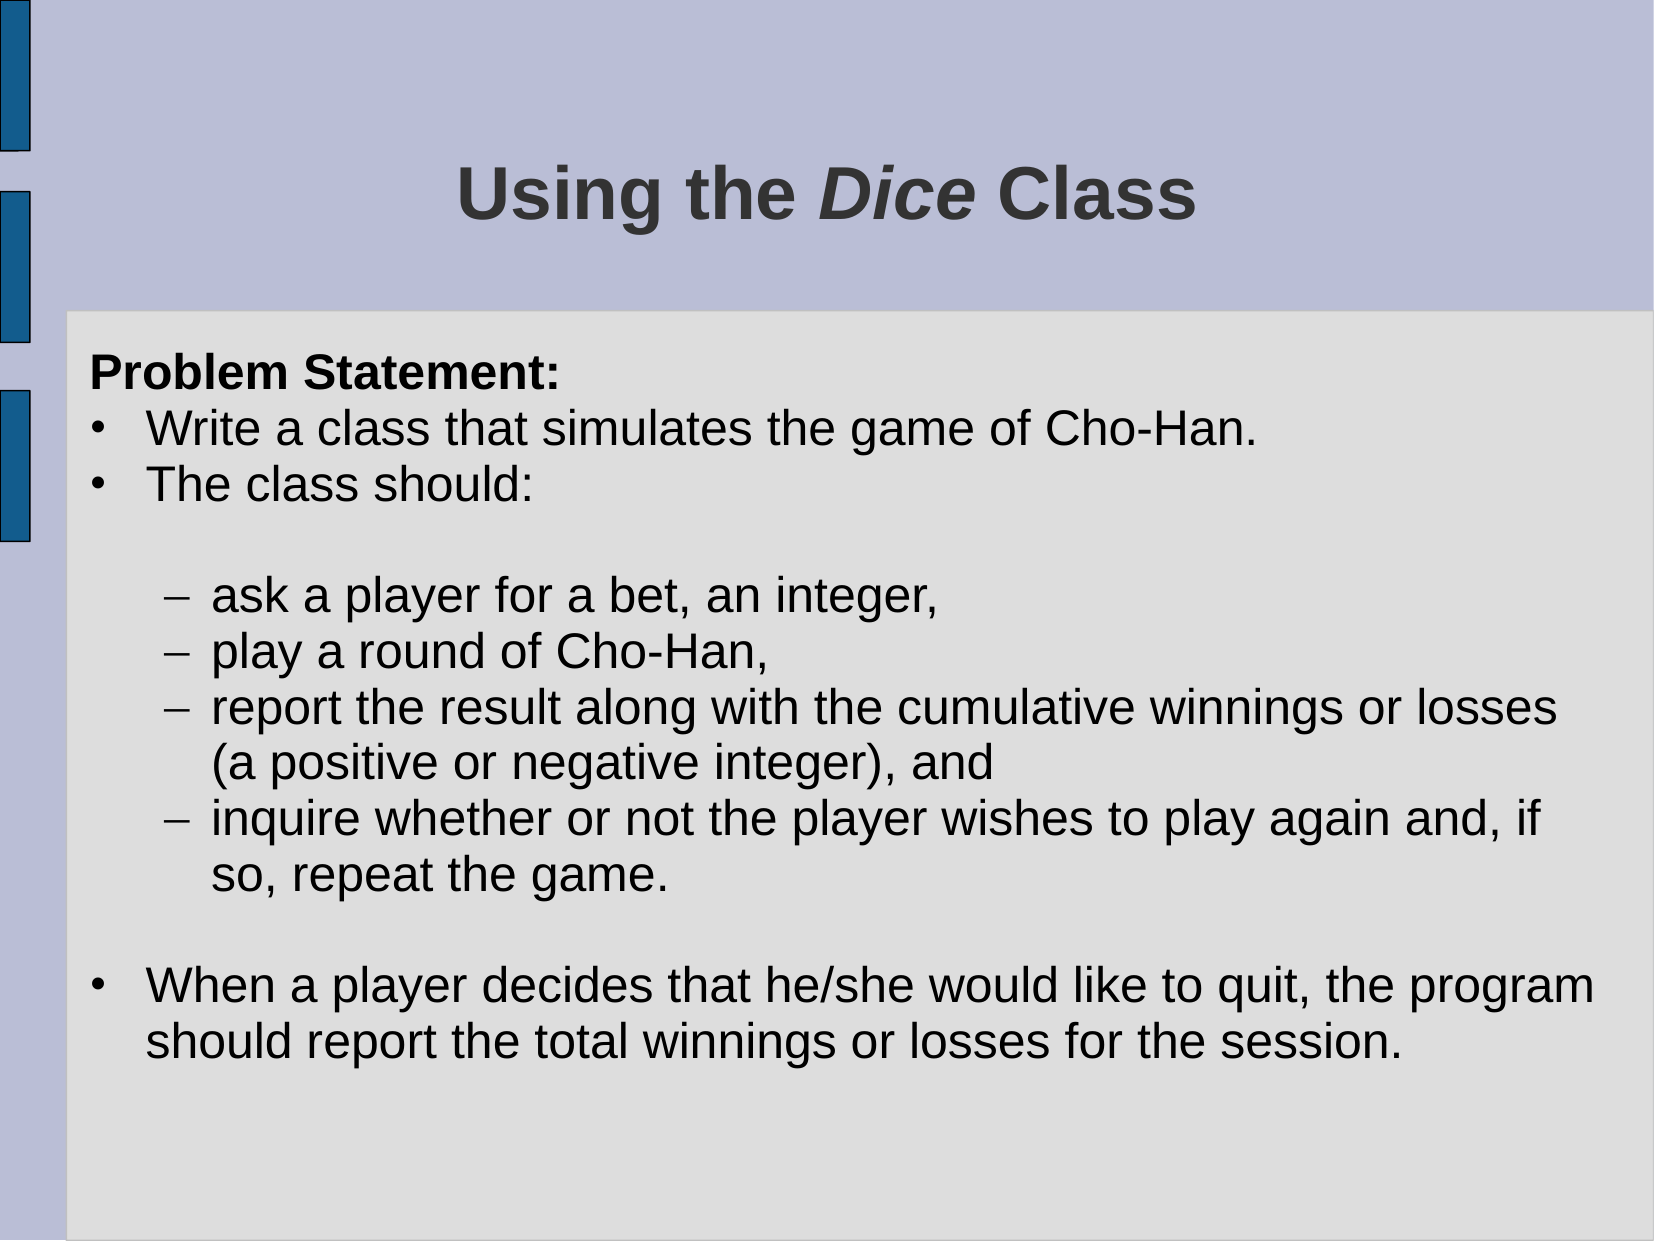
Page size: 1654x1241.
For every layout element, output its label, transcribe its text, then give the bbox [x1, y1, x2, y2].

list Problem Statement: Write a class that simulates the game of Cho-Han. The class should: ask a player for a bet, an integer, play a round of Cho-Han, report the result along with the cumulative winnings or losses (a positive or negative integer), and inquire whether or not the player wishes to play again and, if so, repeat the game. When a player decides that he/she would like to quit, the program should report the total winnings or losses for the session. [89, 344, 1615, 1126]
title Using the Dice Class [121, 90, 1534, 298]
